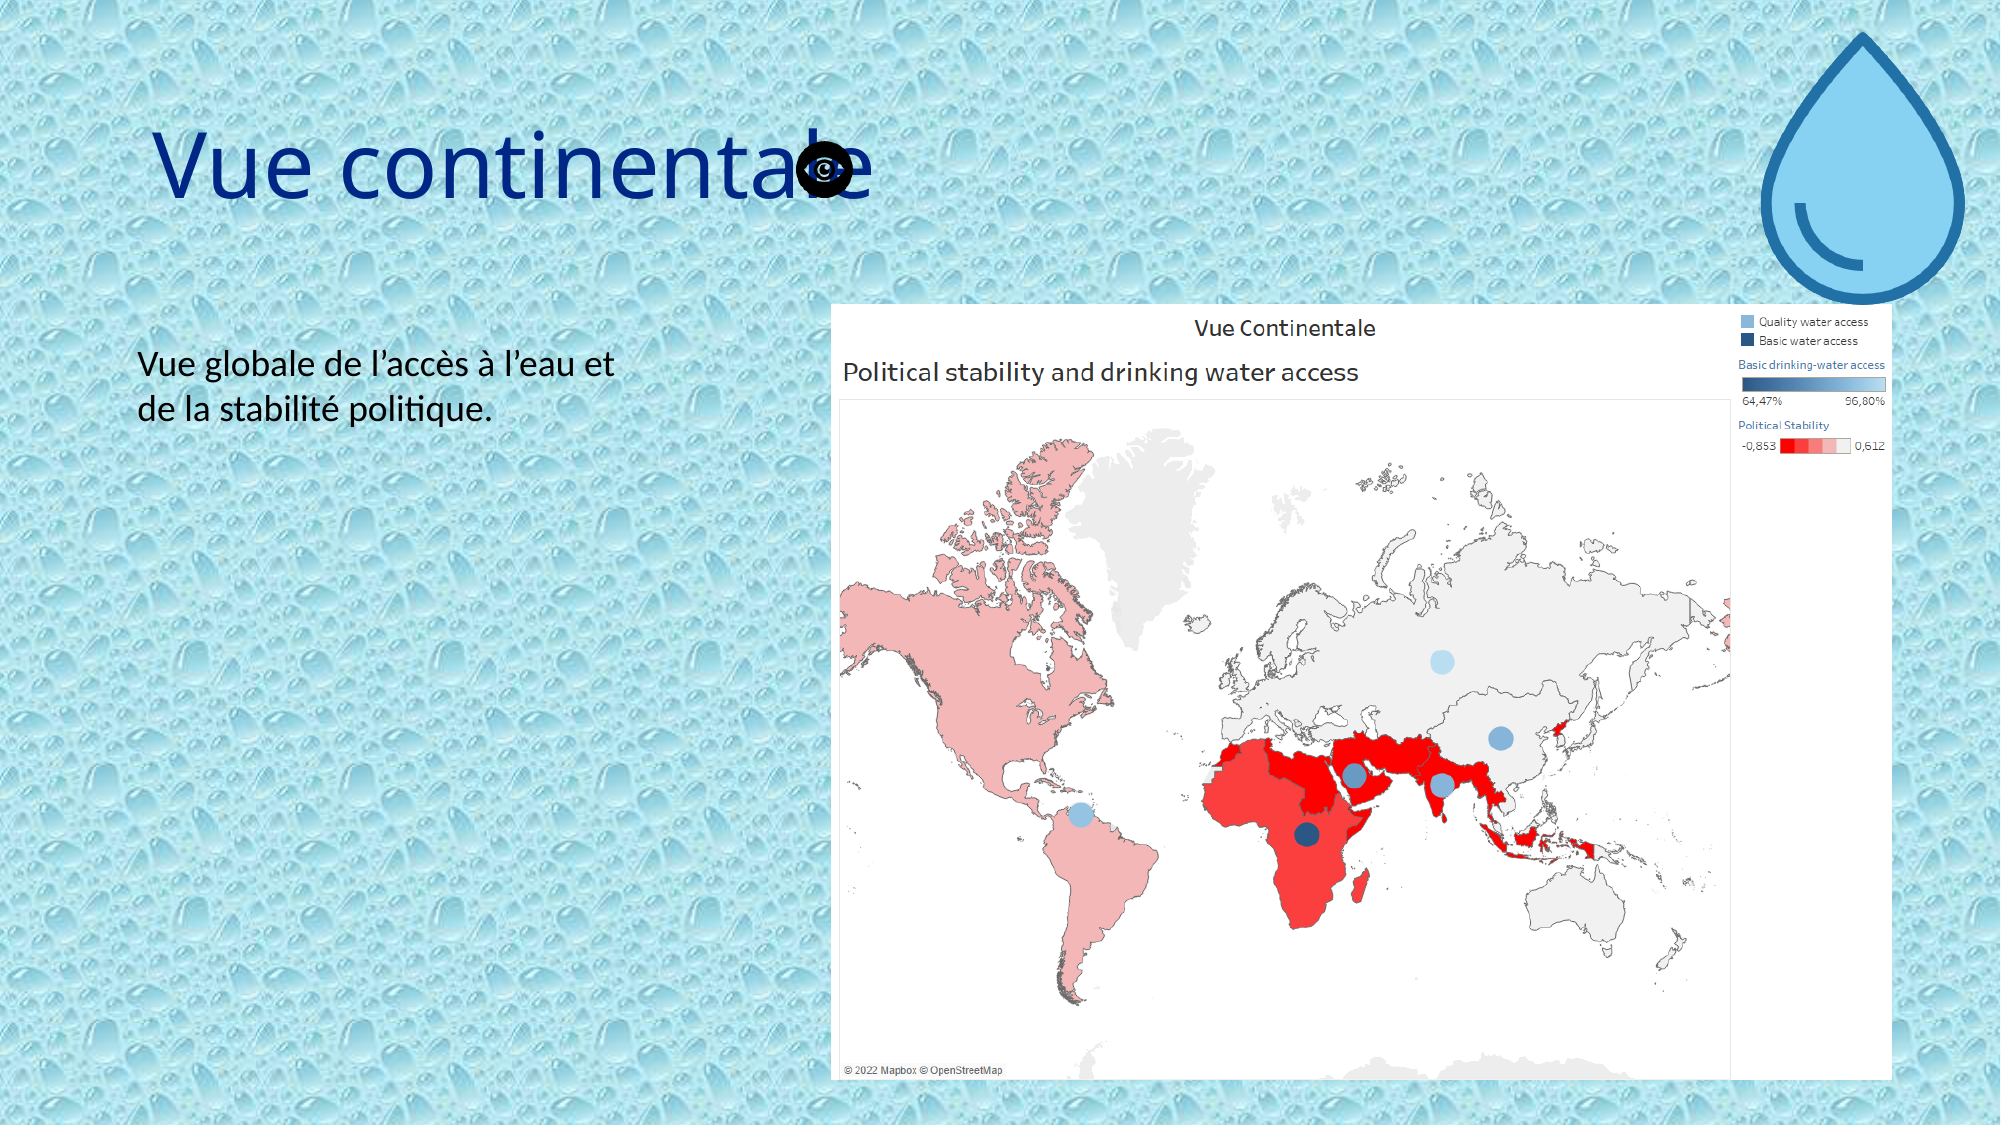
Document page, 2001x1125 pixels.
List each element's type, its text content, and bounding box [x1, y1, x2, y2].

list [831, 304, 1892, 1080]
picture [0, 0, 2001, 1125]
text_box Vue globale de l’accès à l’eau et de la stabilité politique. [122, 331, 678, 436]
title Vue continentale [137, 59, 1726, 278]
